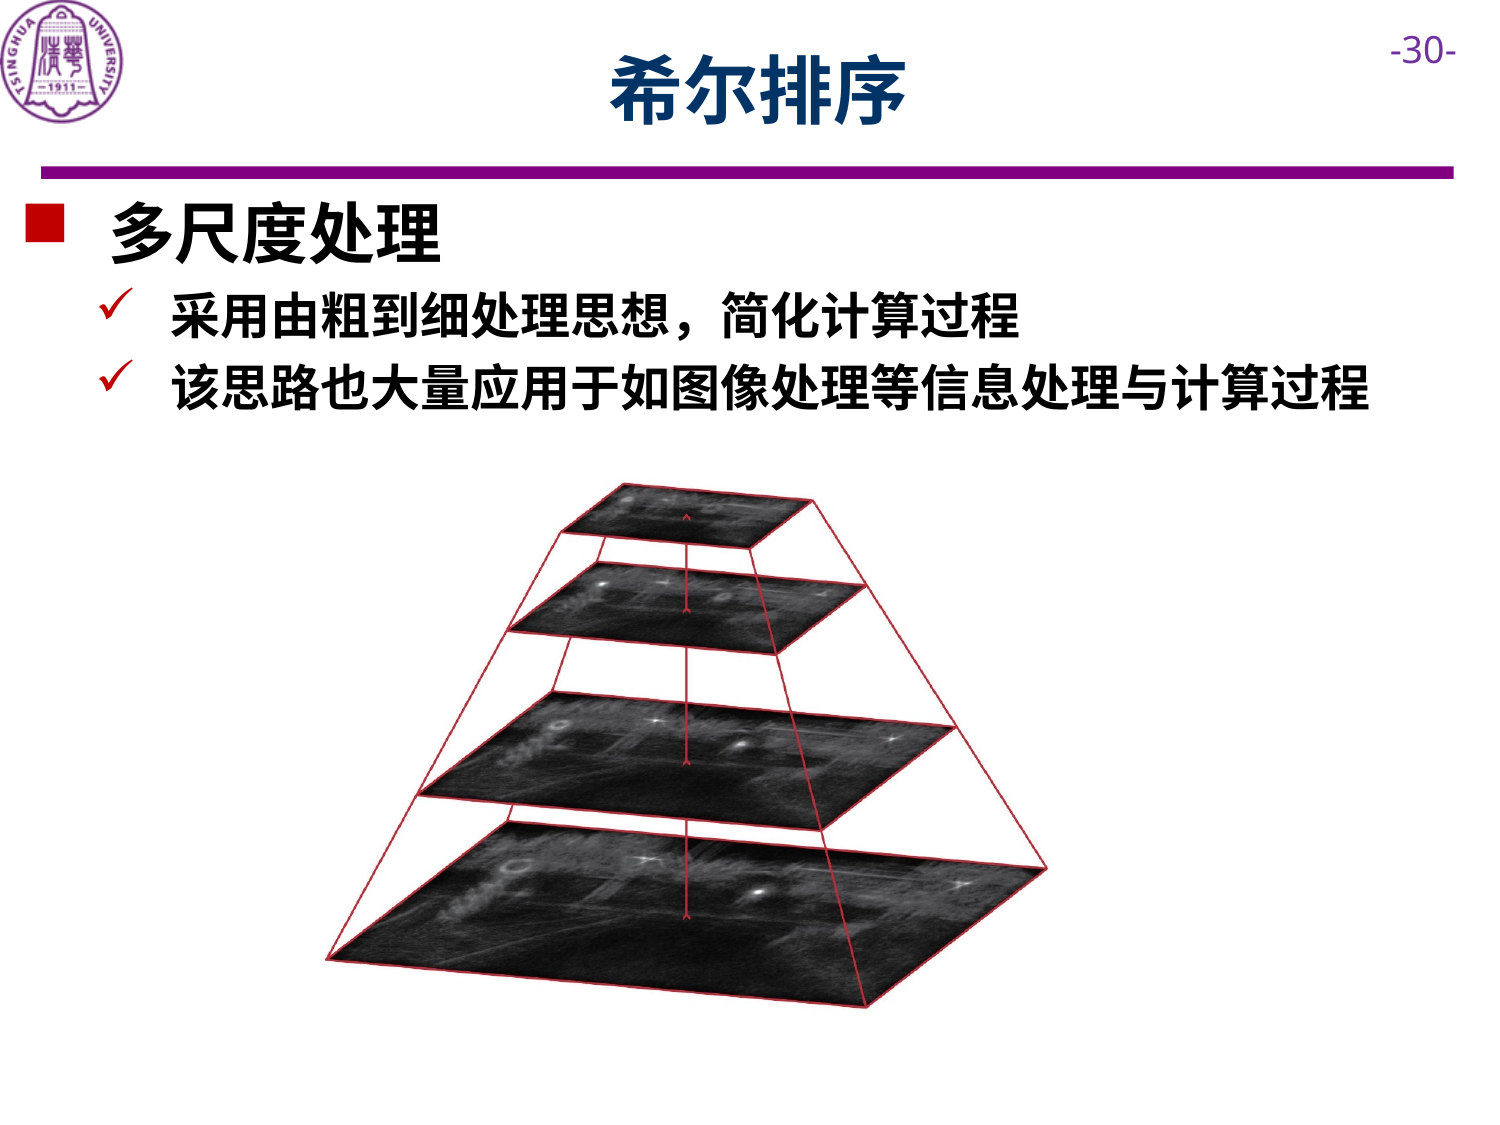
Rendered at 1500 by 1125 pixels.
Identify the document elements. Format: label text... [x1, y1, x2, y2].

picture [312, 444, 1054, 1024]
text_box 多尺度处理 采用由粗到细处理思想，简化计算过程 该思路也大量应用于如图像处理等信息处理与计算过程 [5, 184, 1437, 497]
picture [0, 0, 124, 124]
title 希尔排序 [135, 13, 1383, 165]
